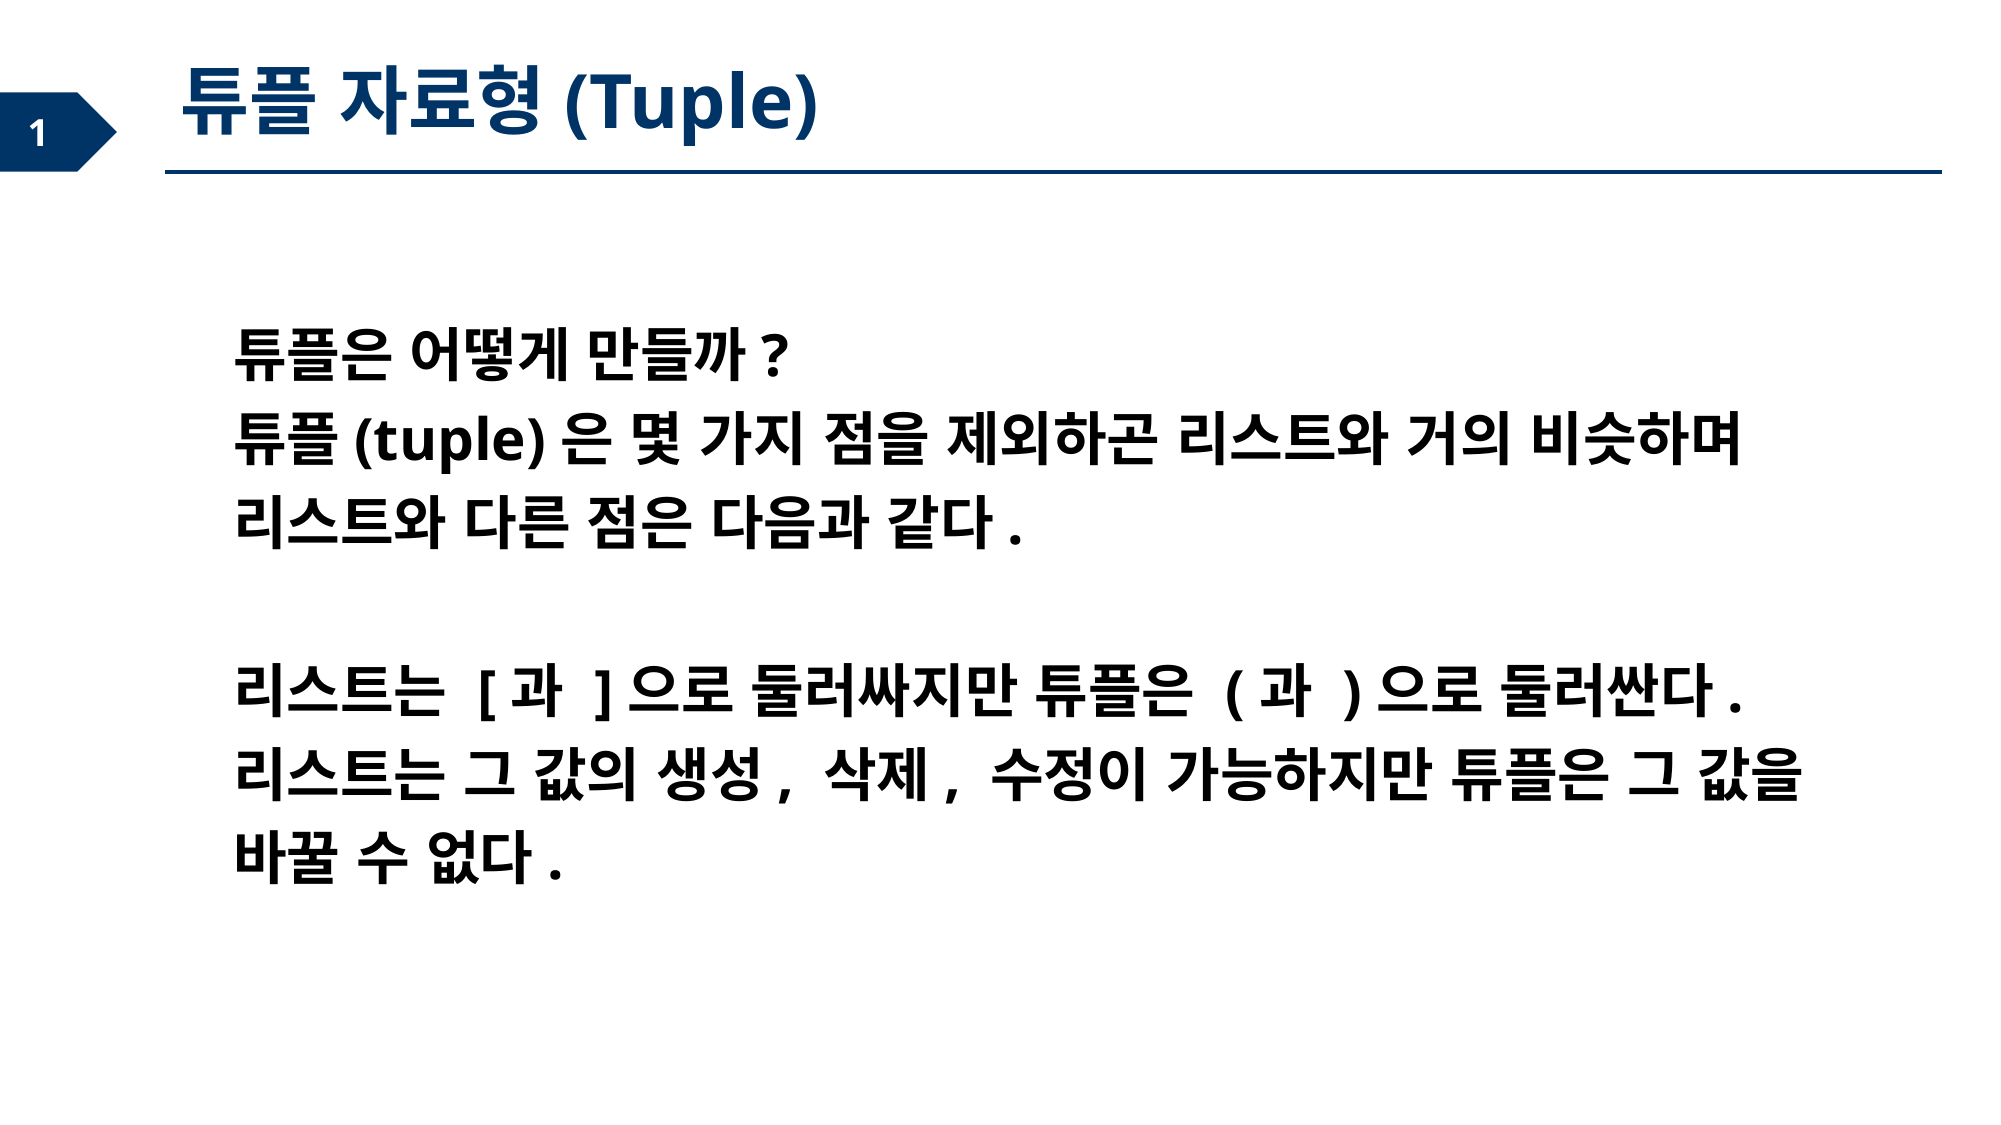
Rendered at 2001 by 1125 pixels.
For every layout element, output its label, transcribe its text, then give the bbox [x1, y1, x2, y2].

text_box 튜플은 어떻게 만들까? 튜플(tuple)은 몇 가지 점을 제외하곤 리스트와 거의 비슷하며 리스트와 다른 점은 다음과 같다. 리스트는 [과 ]으로 둘러싸지만 튜플은 (과 )으로 둘러싼다. 리스트는 그 값의 생성, 삭제, 수정이 가능하지만 튜플은 그 값을 바꿀 수 없다. [217, 243, 1840, 952]
list 튜플 자료형(Tuple) [165, 36, 1941, 172]
